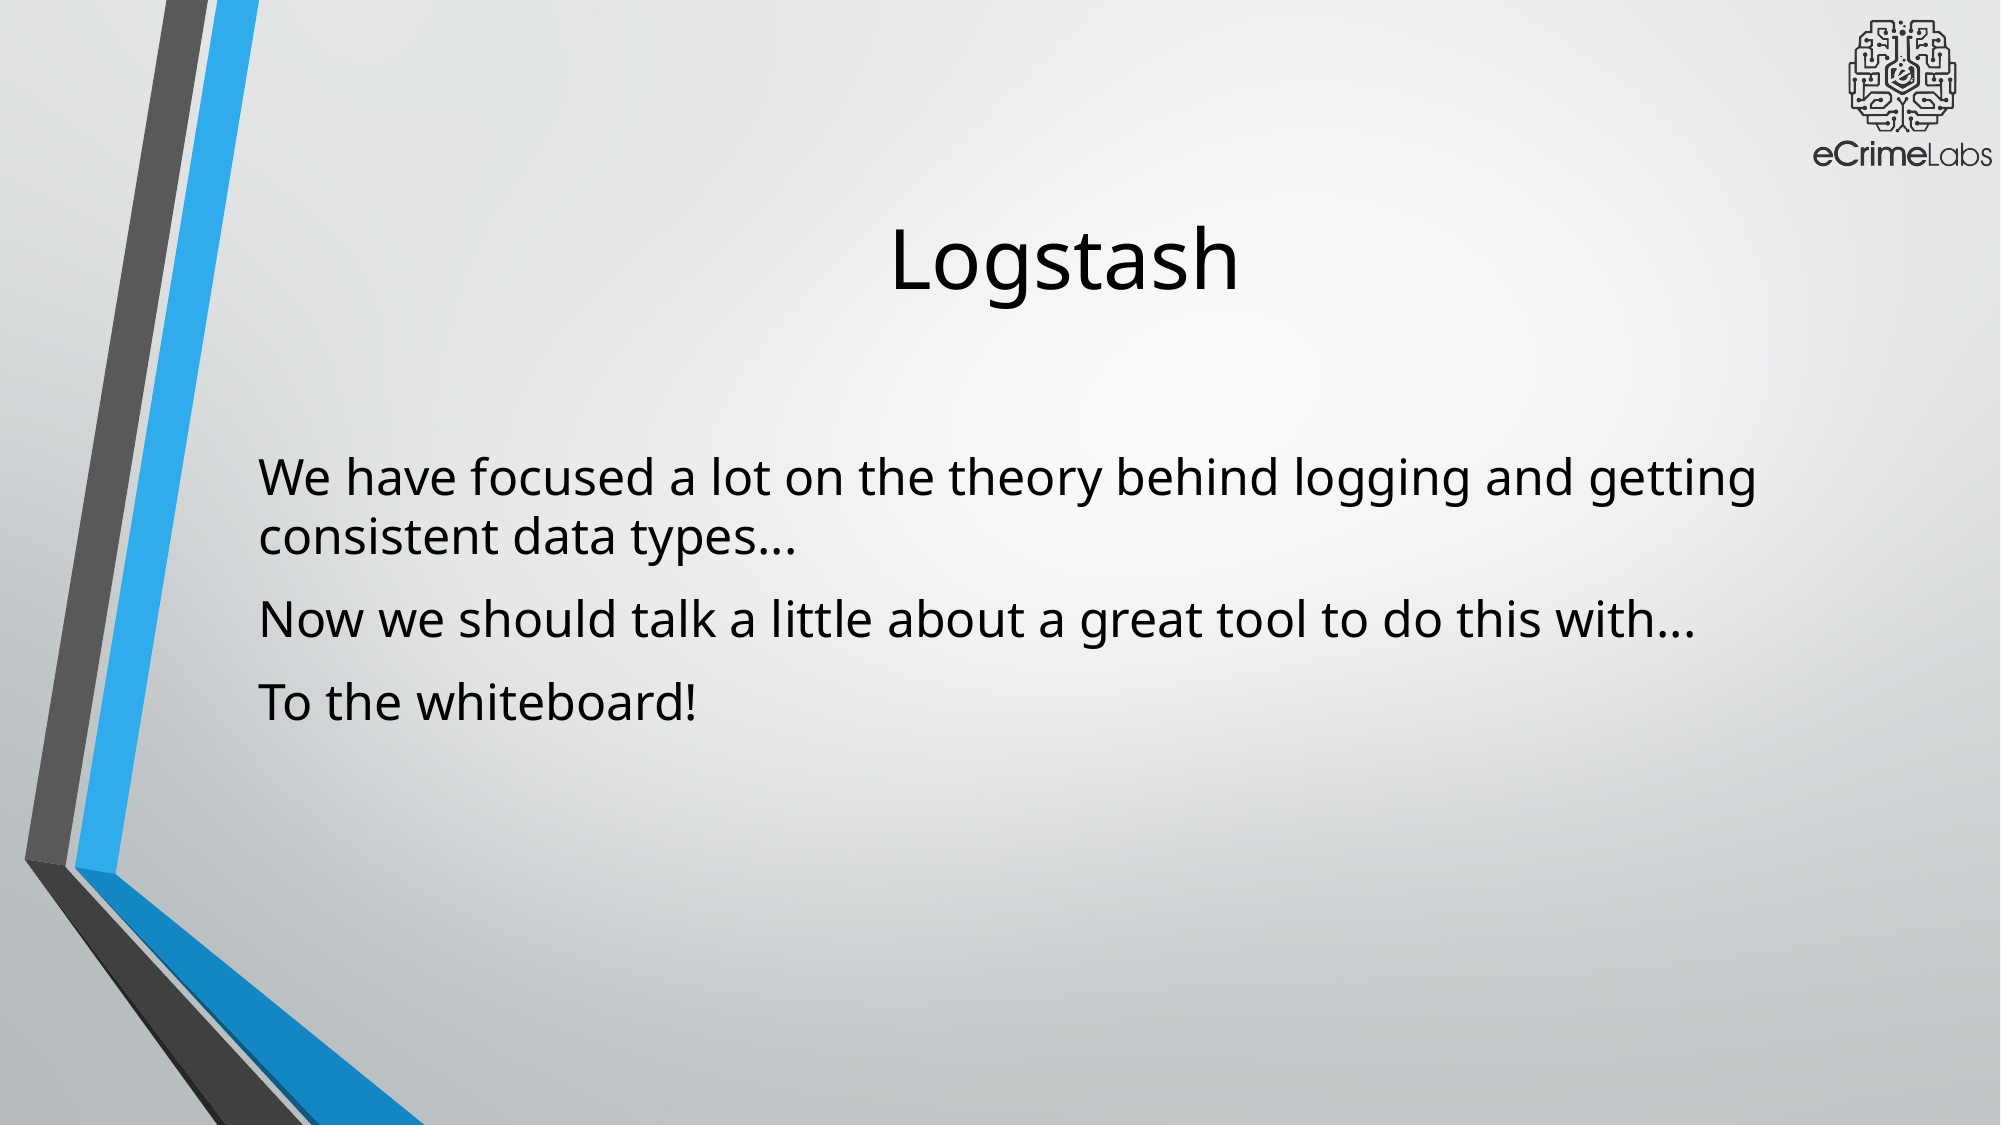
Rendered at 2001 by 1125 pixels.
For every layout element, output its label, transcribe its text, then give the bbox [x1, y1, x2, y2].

title Logstash [243, 112, 1887, 400]
picture [1802, 0, 2000, 198]
list We have focused a lot on the theory behind logging and getting consistent data types... Now we should talk a little about a great tool to do this with... To the whiteboard! [243, 437, 1887, 950]
